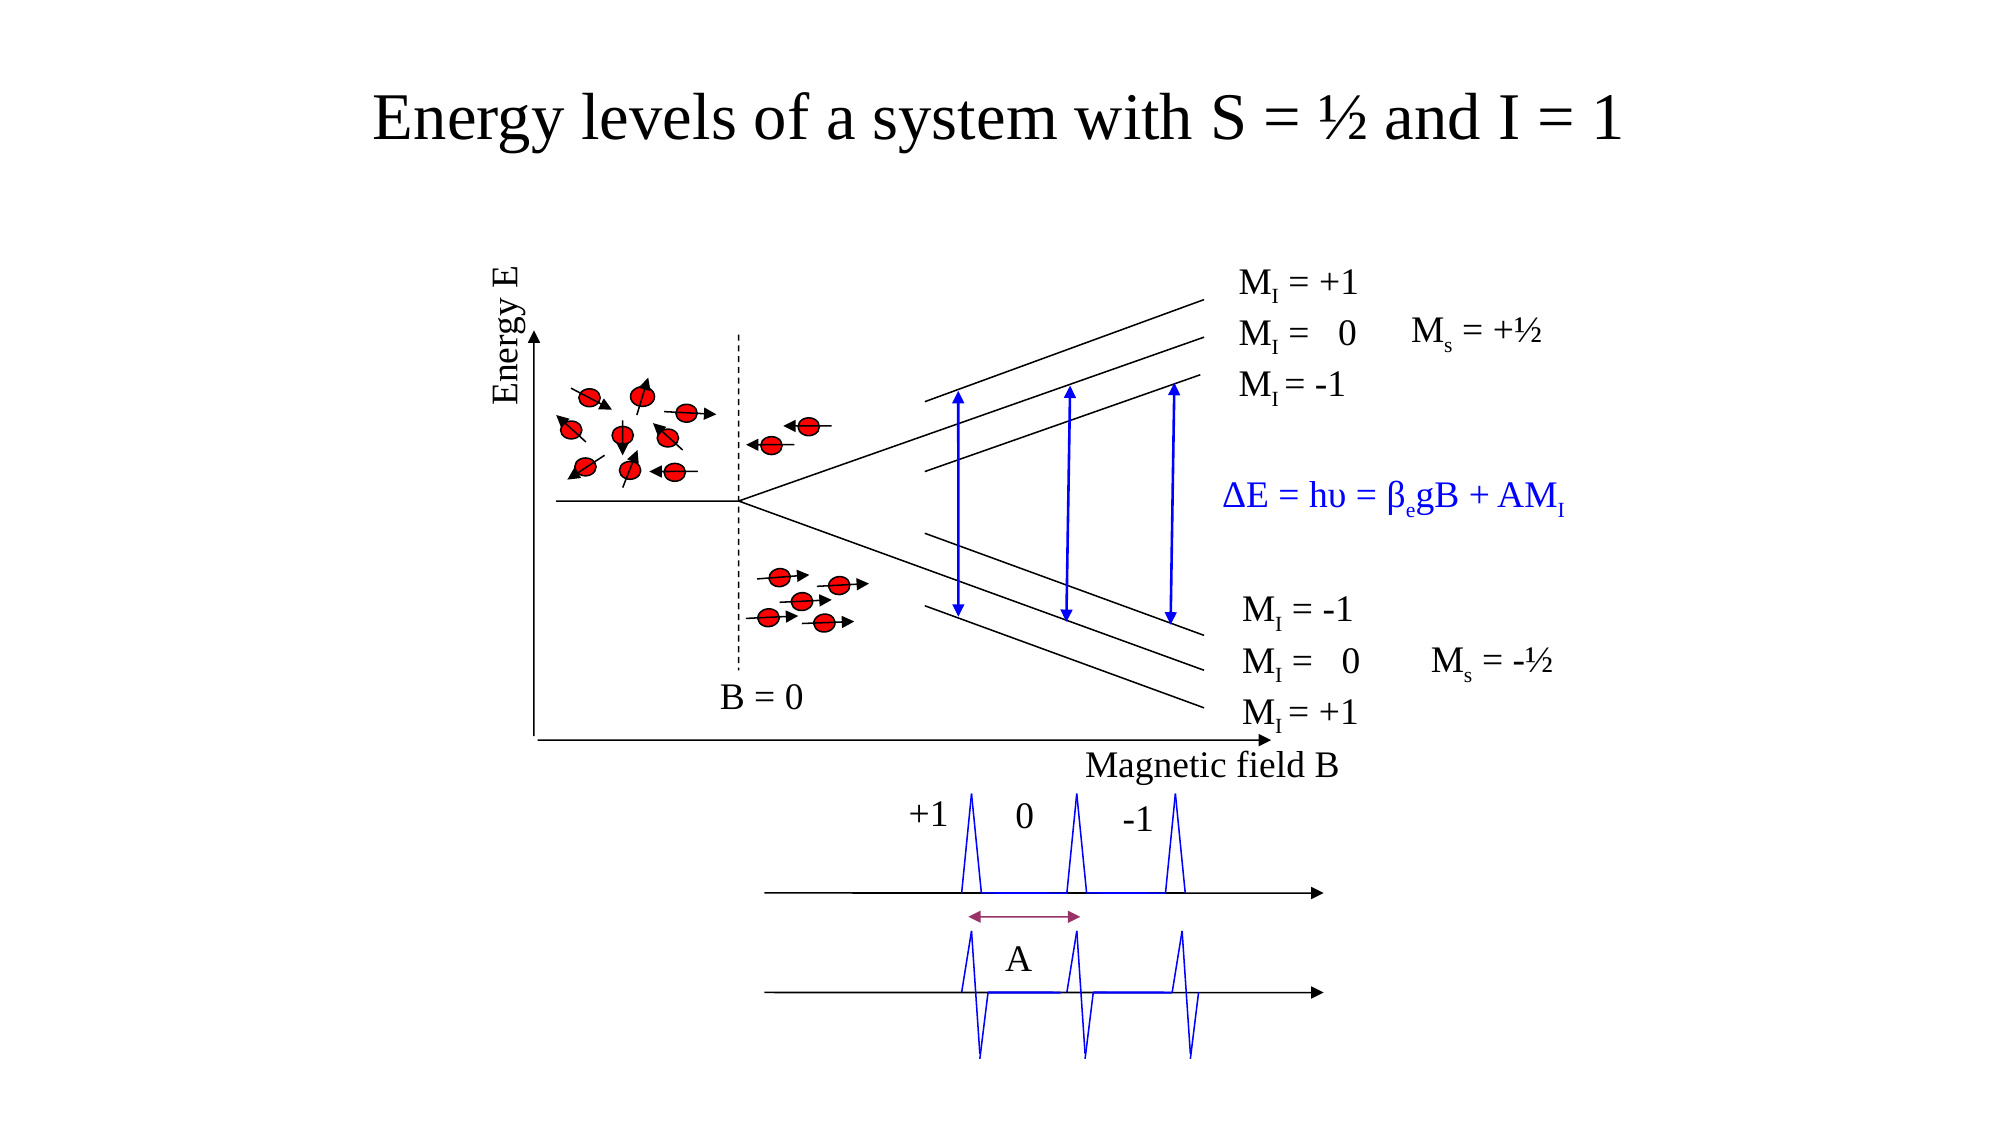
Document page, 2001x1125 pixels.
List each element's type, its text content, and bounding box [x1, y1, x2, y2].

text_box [472, 240, 1582, 1059]
text_box Energy levels of a system with S = ½ and I = 1 [358, 65, 1642, 161]
